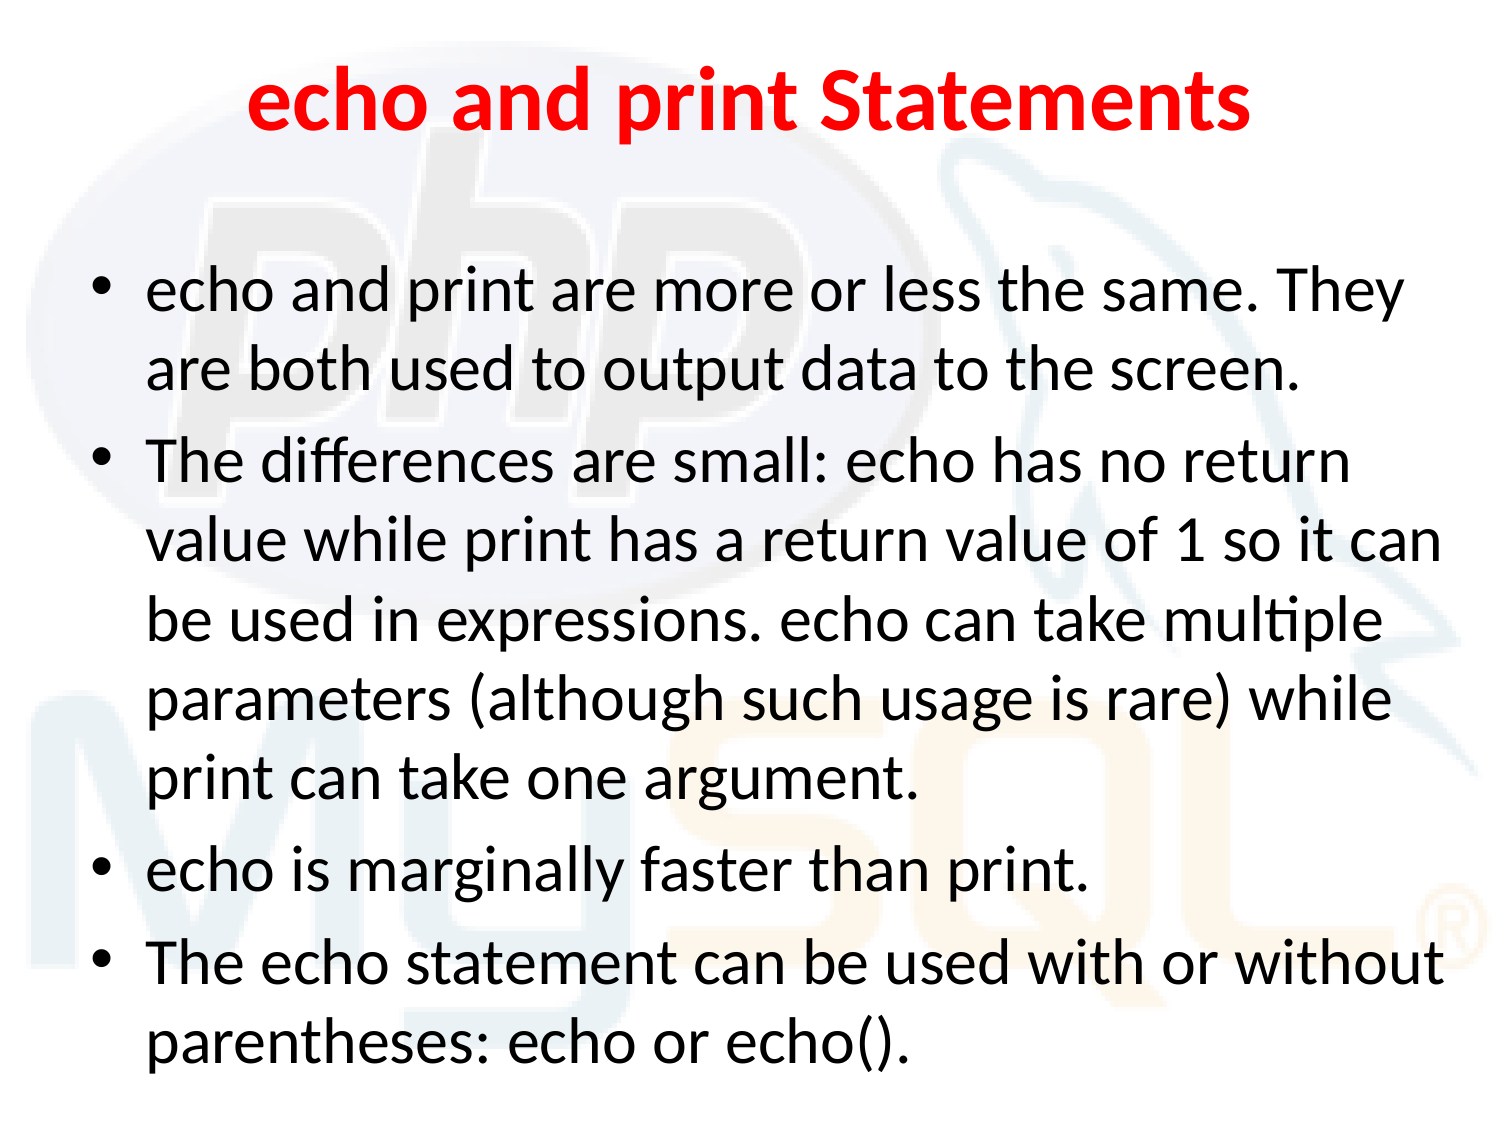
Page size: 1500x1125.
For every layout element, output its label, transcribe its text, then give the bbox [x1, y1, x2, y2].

list echo and print are more or less the same. They are both used to output data to the screen. The differences are small: echo has no return value while print has a return value of 1 so it can be used in expressions. echo can take multiple parameters (although such usage is rare) while print can take one argument. echo is marginally faster than print. The echo statement can be used with or without parentheses: echo or echo(). [75, 237, 1463, 1088]
title echo and print Statements [75, 0, 1425, 188]
